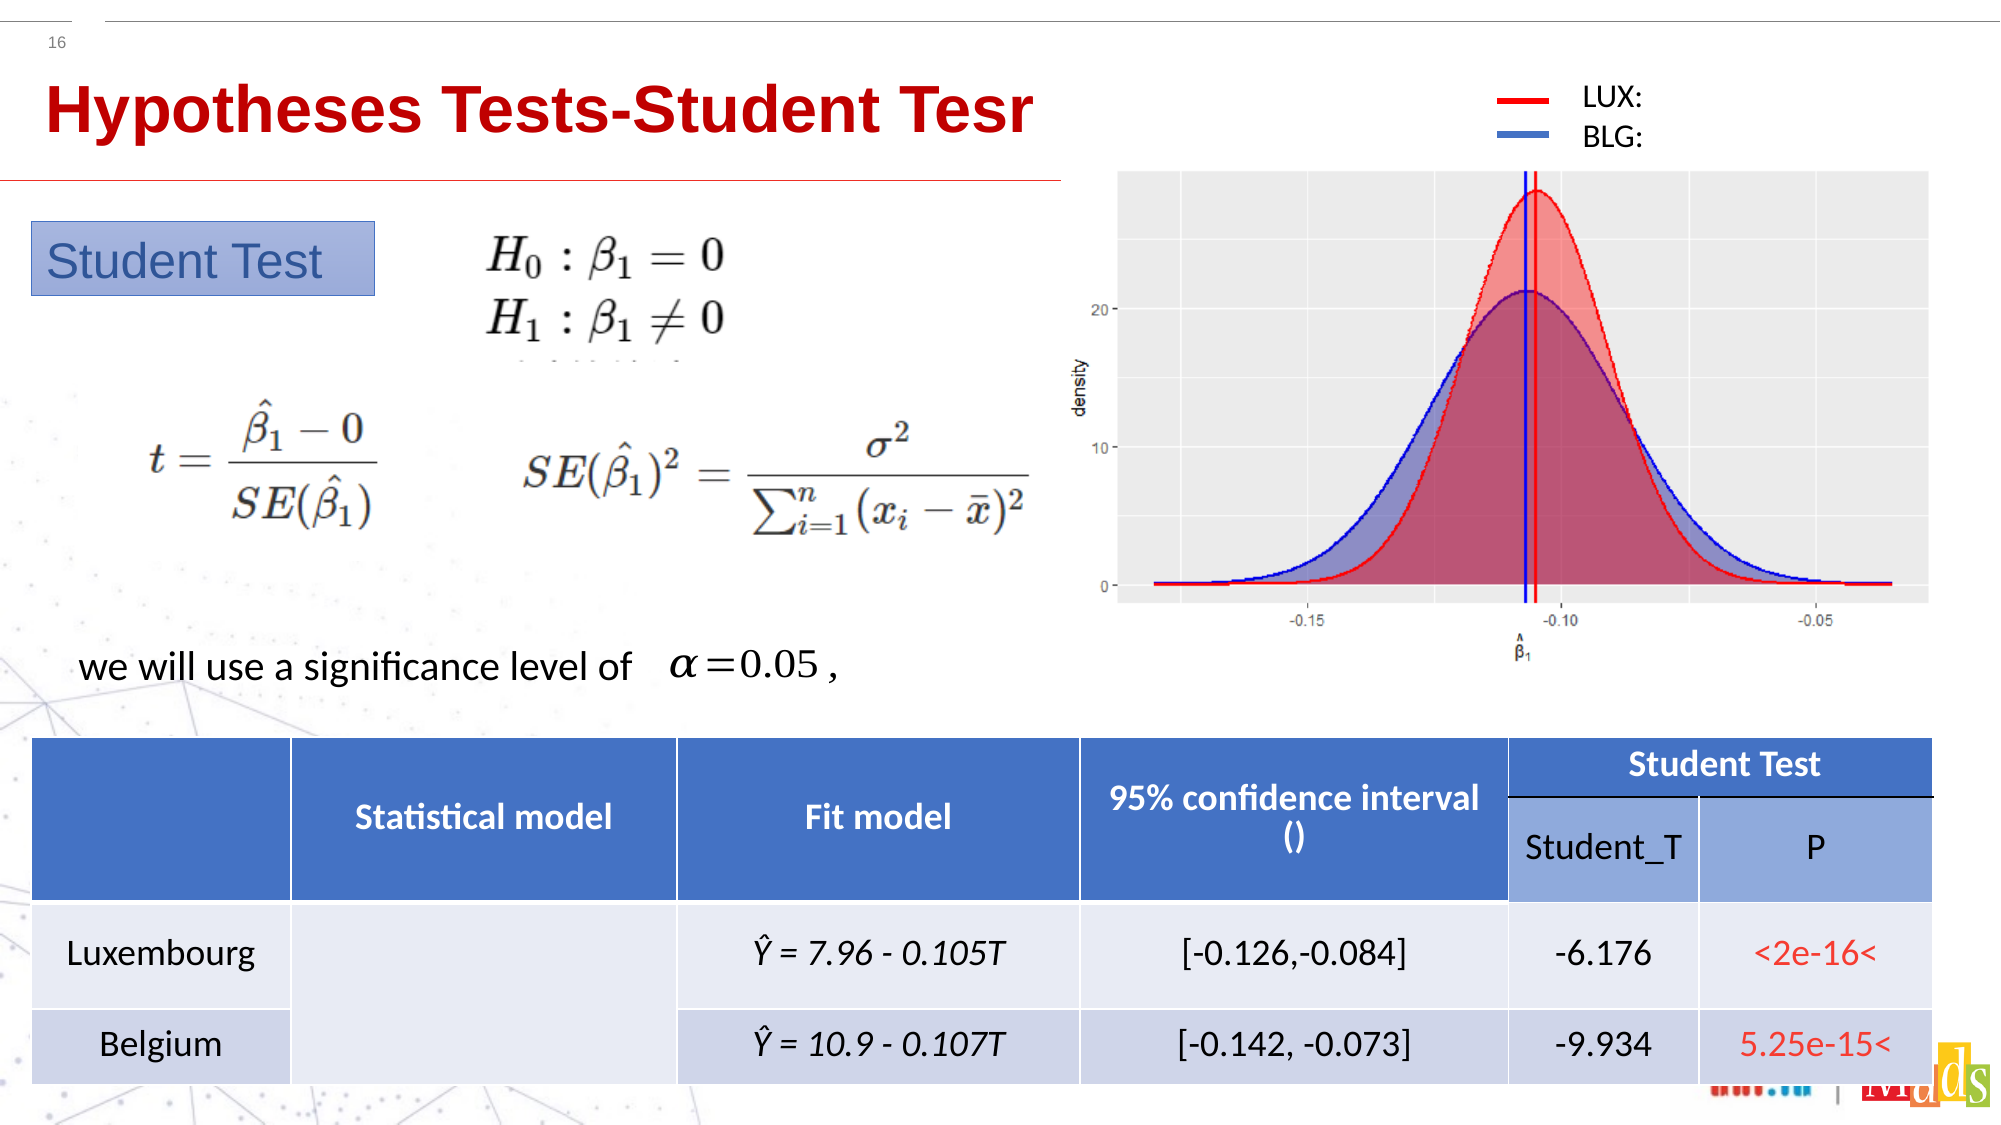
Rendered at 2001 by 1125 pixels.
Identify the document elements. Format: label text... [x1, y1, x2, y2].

text_box Hypotheses Tests-Student Tesr [31, 58, 1135, 154]
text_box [1497, 67, 2000, 168]
picture [1862, 1012, 1990, 1125]
text_box Student Test [31, 221, 375, 296]
picture [1670, 1086, 1845, 1120]
picture [0, 167, 1934, 1125]
picture [466, 216, 812, 362]
text_box we will use a significance level of [54, 631, 1055, 697]
